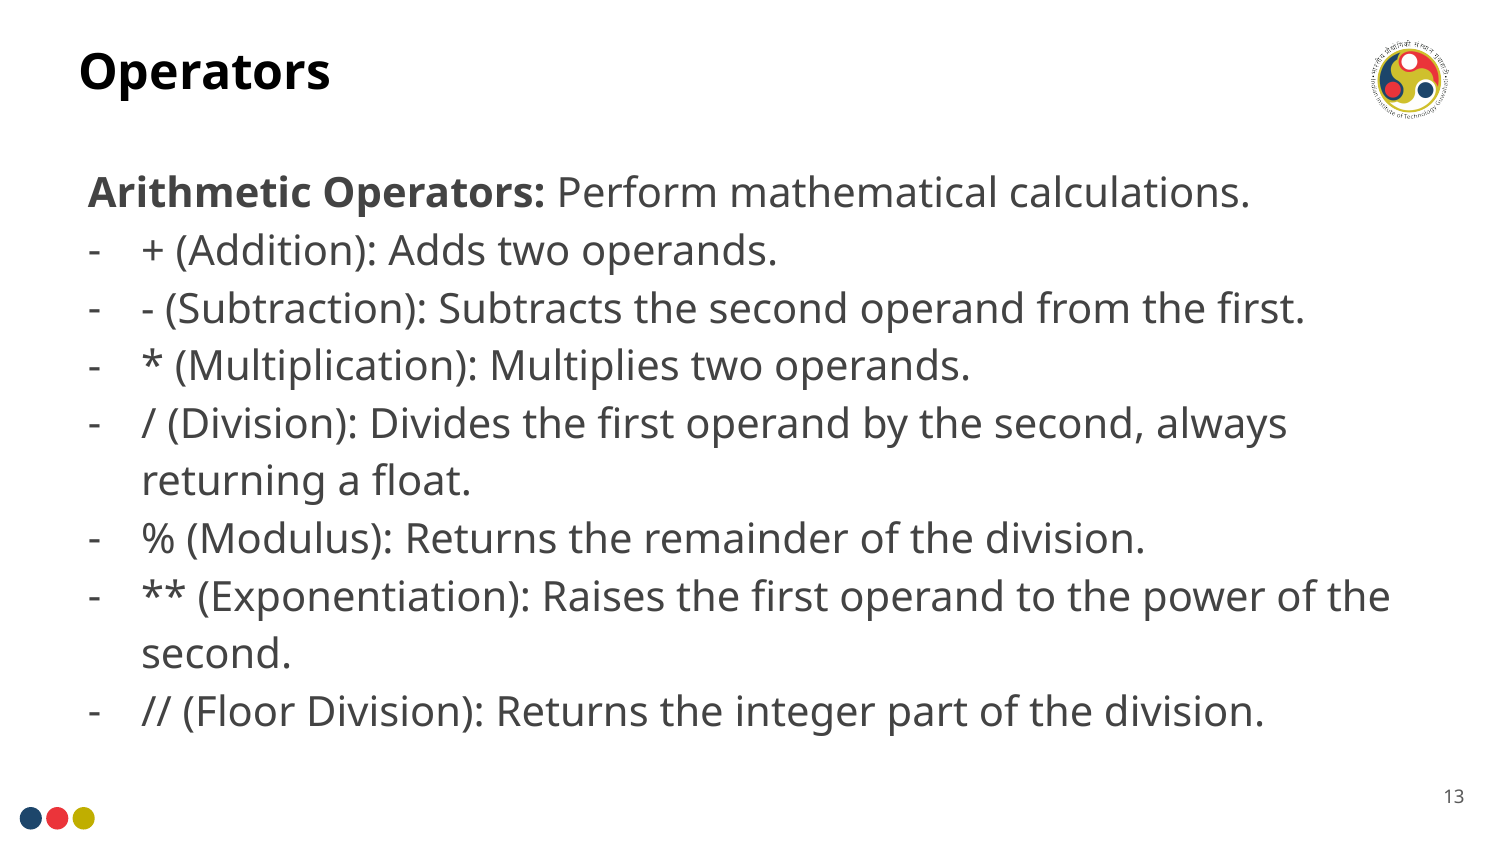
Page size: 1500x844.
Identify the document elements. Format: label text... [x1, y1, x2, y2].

title Operators [63, 24, 703, 116]
list Arithmetic Operators: Perform mathematical calculations. + (Addition): Adds two operands. - (Subtraction): Subtracts the second operand from the first. * (Multiplication): Multiplies two operands. / (Division): Divides the first operand by the second, always returning a float. % (Modulus): Returns the remainder of the division. ** (Exponentiation): Raises the first operand to the power of the second. // (Floor Division): Returns the integer part of the division. [51, 143, 1453, 765]
picture [1371, 40, 1449, 119]
slide_number 13 [1389, 764, 1480, 830]
